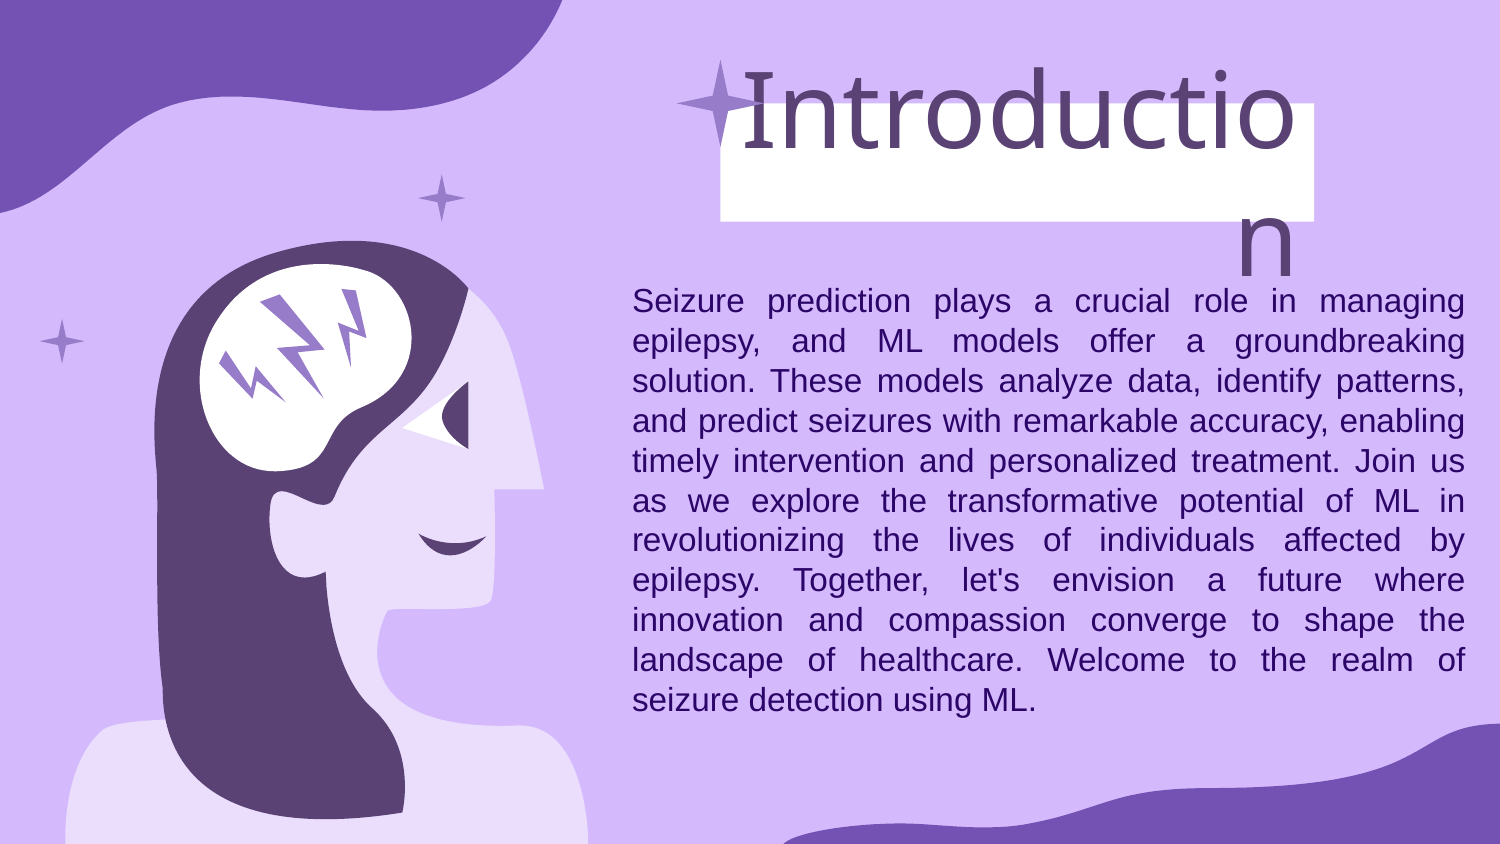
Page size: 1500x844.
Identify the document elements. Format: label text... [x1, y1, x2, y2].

title Introduction [720, 103, 1315, 222]
subtitle Seizure prediction plays a crucial role in managing epilepsy, and ML models offer a groundbreaking solution. These models analyze data, identify patterns, and predict seizures with remarkable accuracy, enabling timely intervention and personalized treatment. Join us as we explore the transformative potential of ML in revolutionizing the lives of individuals affected by epilepsy. Together, let's envision a future where innovation and compassion converge to shape the landscape of healthcare. Welcome to the realm of seizure detection using ML. [617, 264, 1482, 780]
text_box [676, 59, 765, 147]
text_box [60, 240, 589, 844]
text_box [417, 174, 466, 222]
text_box [39, 337, 55, 345]
